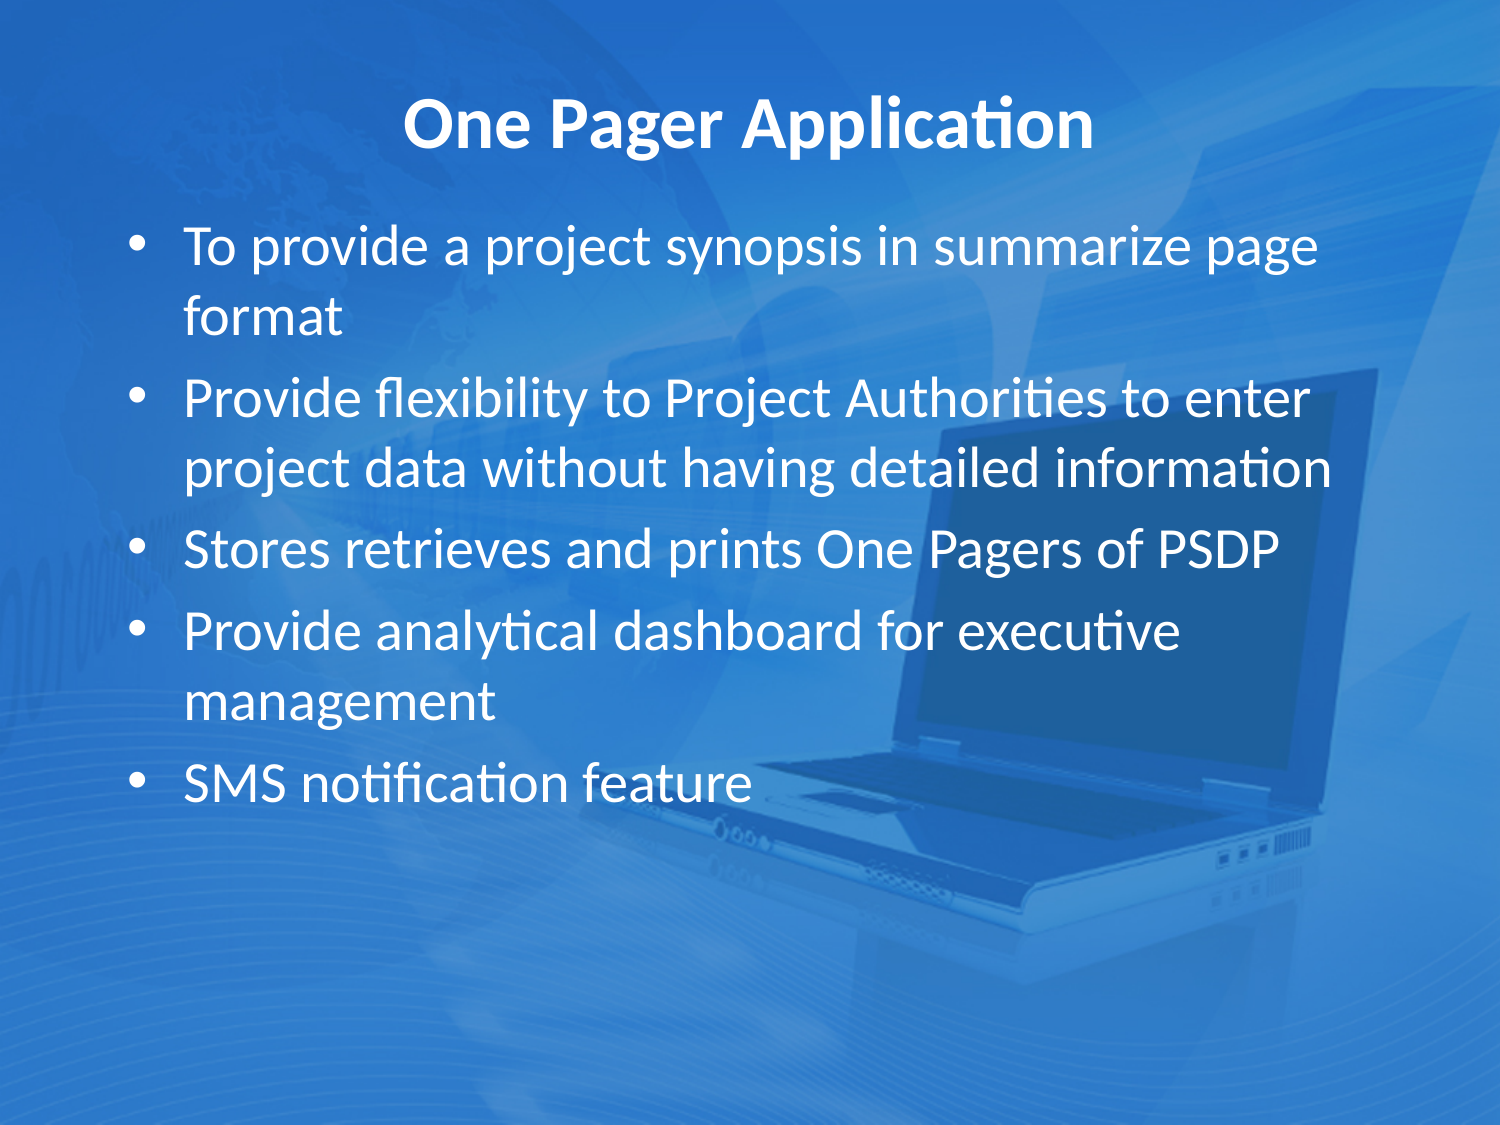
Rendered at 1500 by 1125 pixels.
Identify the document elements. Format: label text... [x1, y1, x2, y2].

text_box To provide a project synopsis in summarize page format Provide flexibility to Project Authorities to enter project data without having detailed information Stores retrieves and prints One Pagers of PSDP Provide analytical dashboard for executive management SMS notification feature [112, 199, 1413, 867]
picture [0, 0, 1500, 1125]
title One Pager Application [75, 24, 1425, 213]
